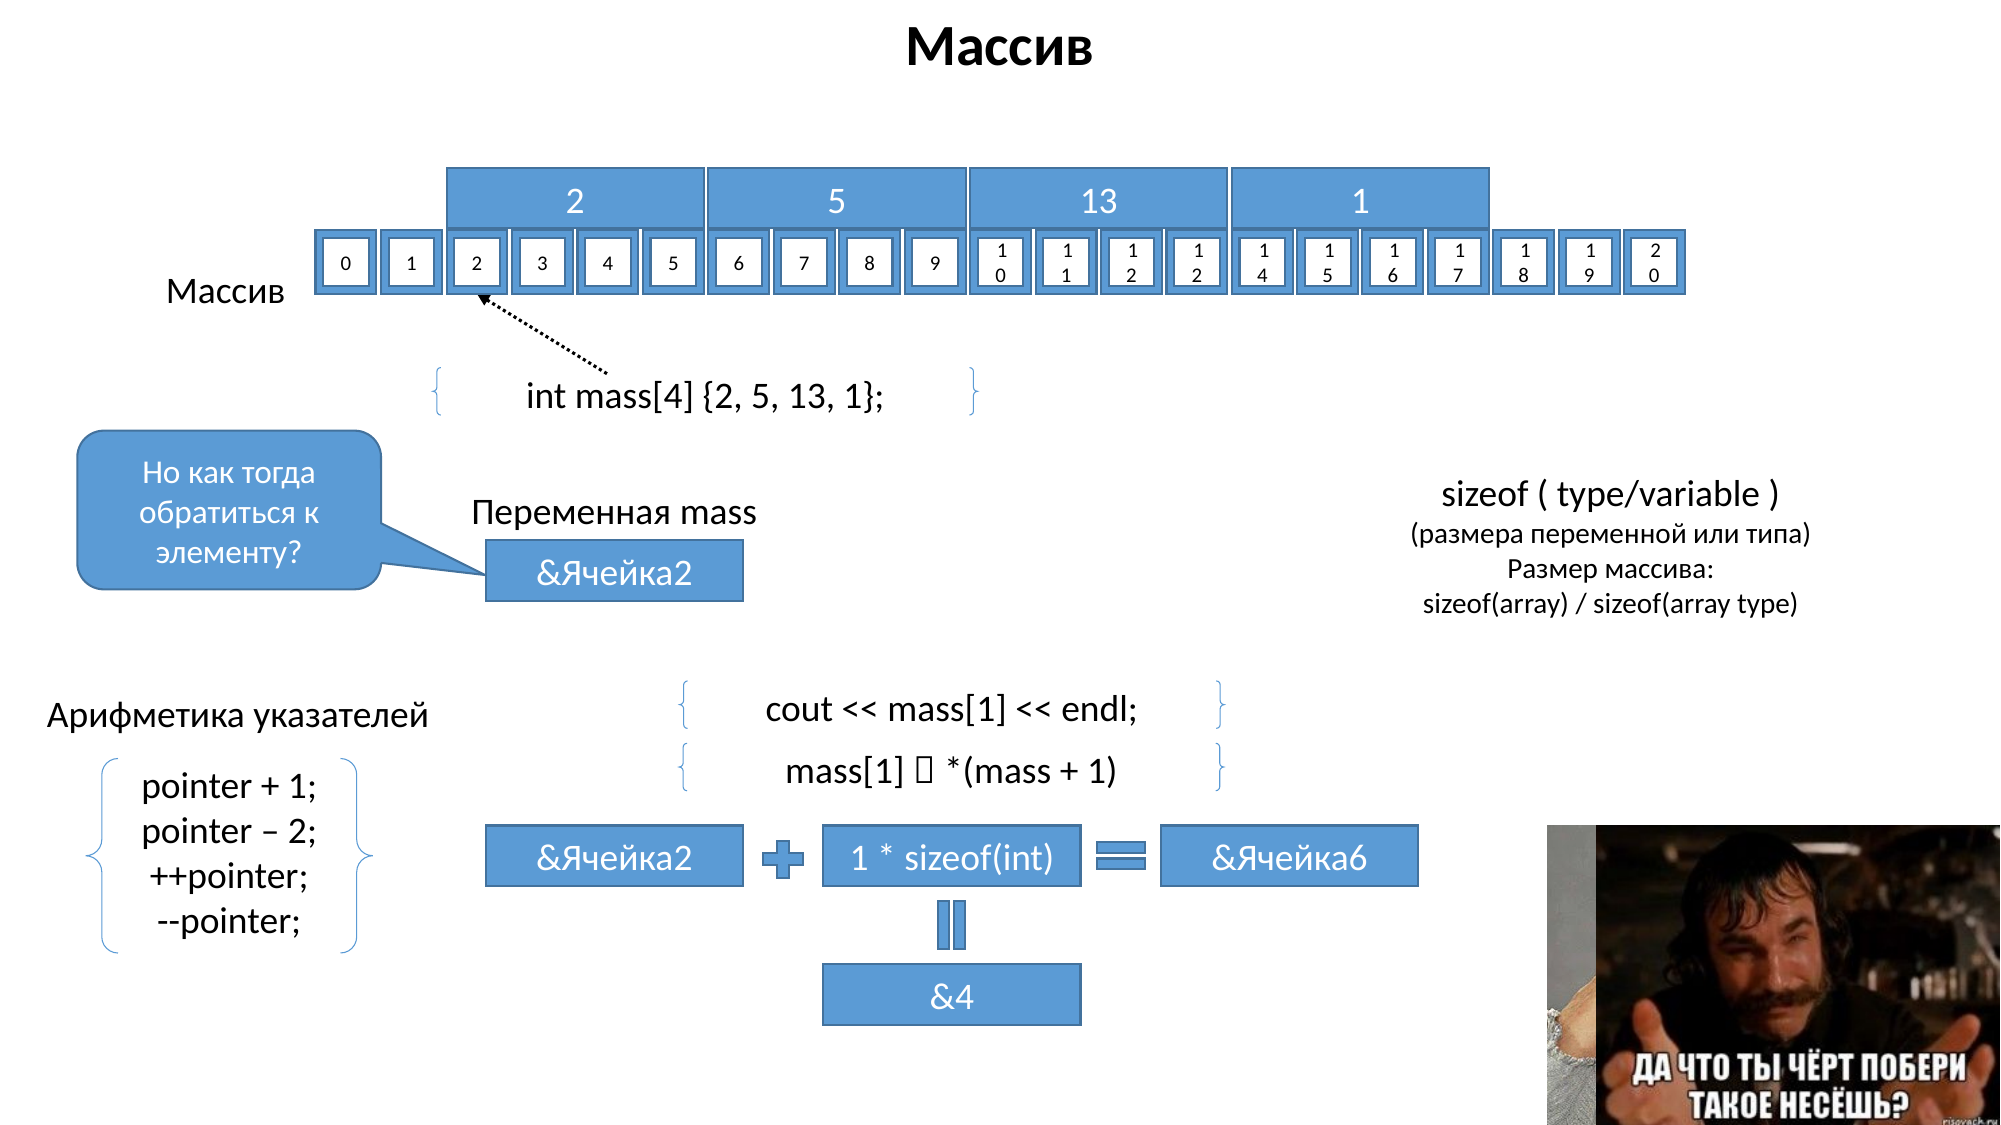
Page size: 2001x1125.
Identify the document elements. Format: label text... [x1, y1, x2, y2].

text_box &Ячейка6 [1160, 824, 1419, 887]
text_box Но как тогда обратиться к элементу? [76, 429, 486, 591]
text_box 1 * sizeof(int) [822, 824, 1082, 887]
text_box &Ячейка2 [485, 824, 744, 887]
text_box pointer + 1; pointer – 2; ++pointer; --pointer; [85, 757, 373, 954]
text_box Переменная mass [456, 479, 773, 540]
text_box Массив [150, 258, 301, 318]
text_box Массив [890, 0, 1110, 85]
text_box mass[1]  *(mass + 1) [677, 742, 1226, 792]
text_box cout << mass[1] << endl; [677, 680, 1227, 729]
text_box [953, 900, 966, 950]
text_box [1096, 841, 1146, 854]
text_box Арифметика указателей [31, 682, 445, 743]
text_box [315, 167, 1685, 294]
text_box int mass[4] {2, 5, 13, 1}; [430, 367, 980, 416]
text_box &Ячейка2 [485, 539, 744, 602]
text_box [477, 294, 608, 374]
text_box [762, 840, 804, 879]
text_box [1096, 857, 1146, 870]
text_box sizeof ( type/variable ) (размера переменной или типа) Размер массива: sizeof(array) / sizeof(array type) [1395, 462, 1827, 627]
picture [1546, 825, 2000, 1125]
text_box [937, 900, 950, 950]
text_box &4 [822, 963, 1082, 1026]
